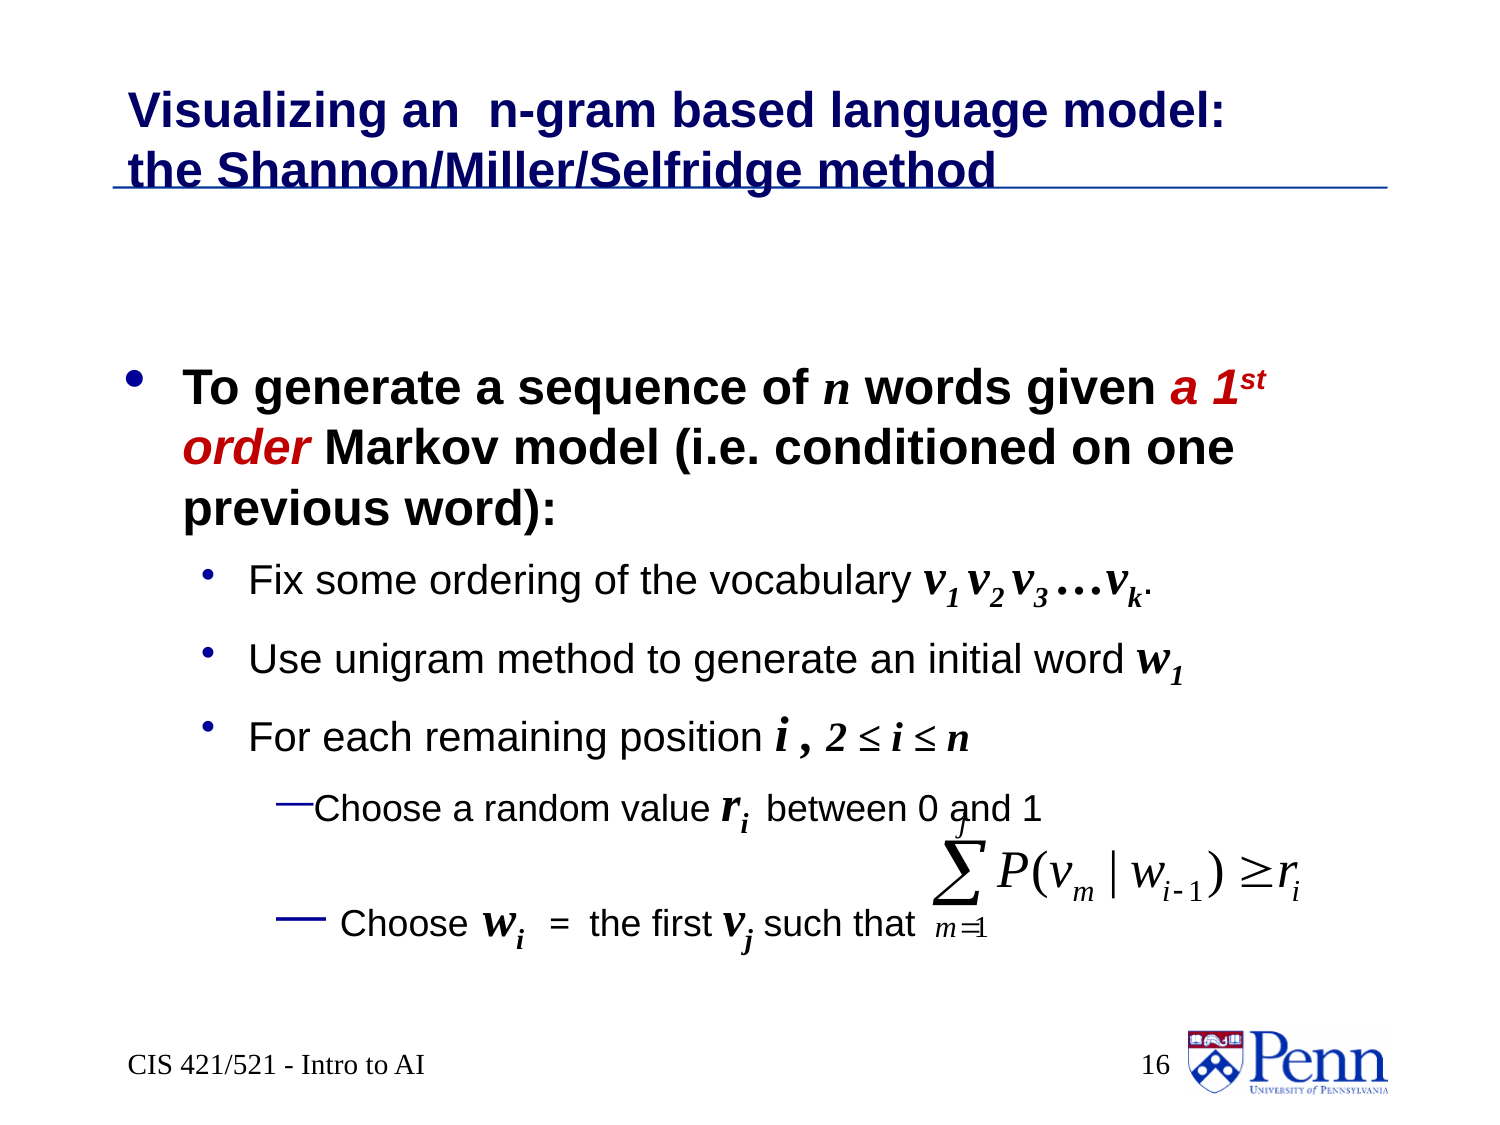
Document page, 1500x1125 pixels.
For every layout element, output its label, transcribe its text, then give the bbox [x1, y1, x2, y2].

list To generate a sequence of n words given a 1st order Markov model (i.e. conditioned on one previous word): Fix some ordering of the vocabulary v1 v2 v3 …vk. Use unigram method to generate an initial word w1 For each remaining position i , 2 ≤ i ≤ n Choose a random value ri between 0 and 1 Choose wi = the first vj such that [111, 287, 1386, 1038]
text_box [924, 799, 1312, 950]
title Visualizing an n-gram based language model: the Shannon/Miller/Selfridge method [112, 99, 1388, 175]
slide_number 16 [1074, 1024, 1388, 1101]
slide_number CIS 421/521 - Intro to AI [112, 1038, 501, 1101]
